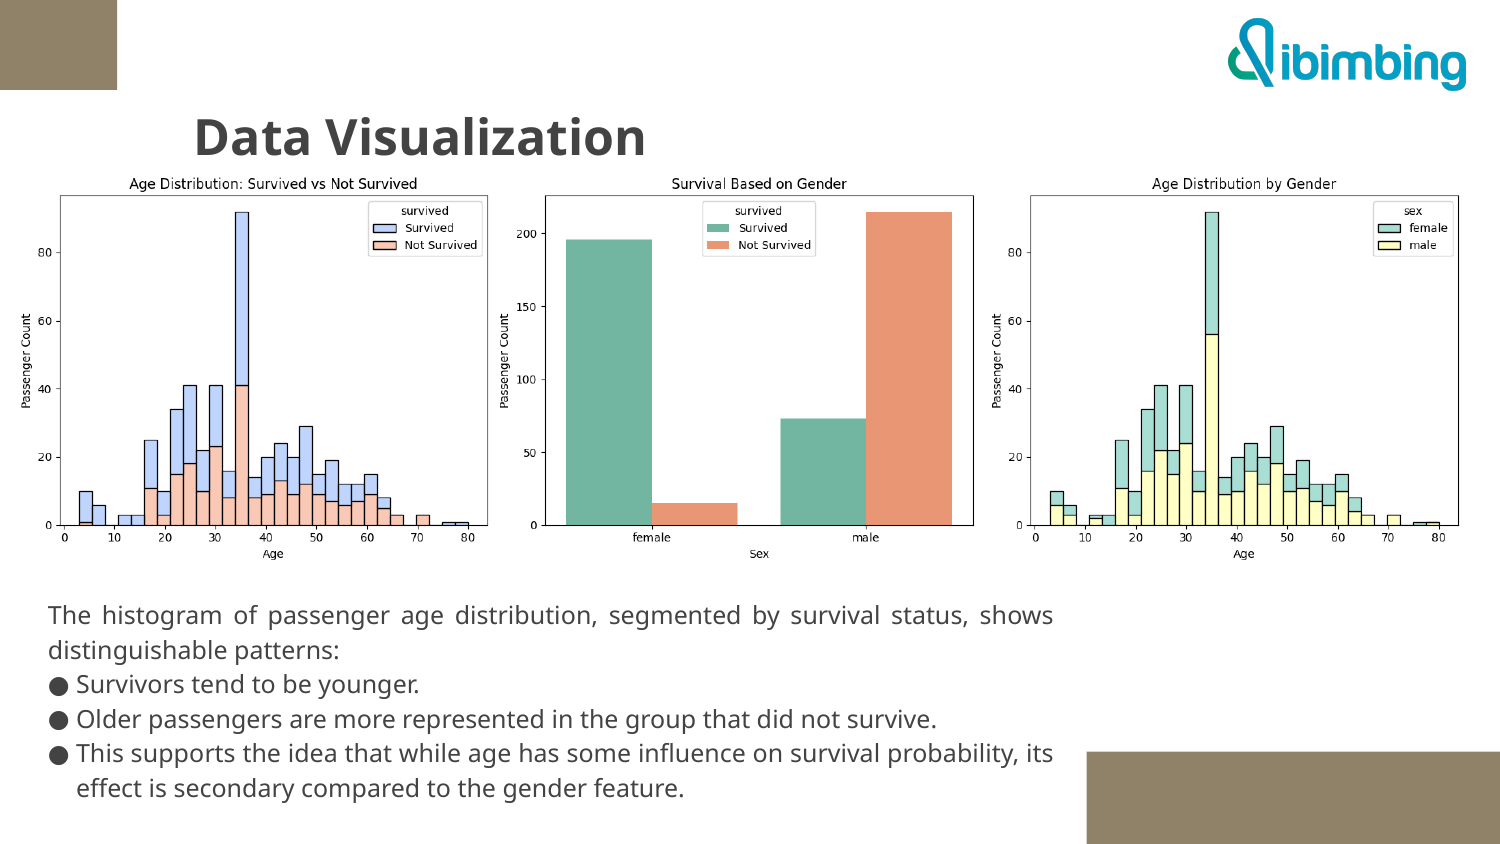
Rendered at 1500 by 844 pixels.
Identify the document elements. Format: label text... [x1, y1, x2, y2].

title Data Visualization [178, 89, 884, 168]
text_box [0, 0, 118, 90]
picture [1228, 18, 1467, 91]
picture [1461, 83, 1467, 91]
picture [12, 169, 1467, 568]
text_box [1086, 751, 1500, 844]
subtitle The histogram of passenger age distribution, segmented by survival status, shows distinguishable patterns: Survivors tend to be younger. Older passengers are more represented in the group that did not survive. This supports the idea that while age has some influence on survival probability, its effect is secondary compared to the gender feature. [32, 580, 1071, 844]
picture [1448, 58, 1459, 73]
